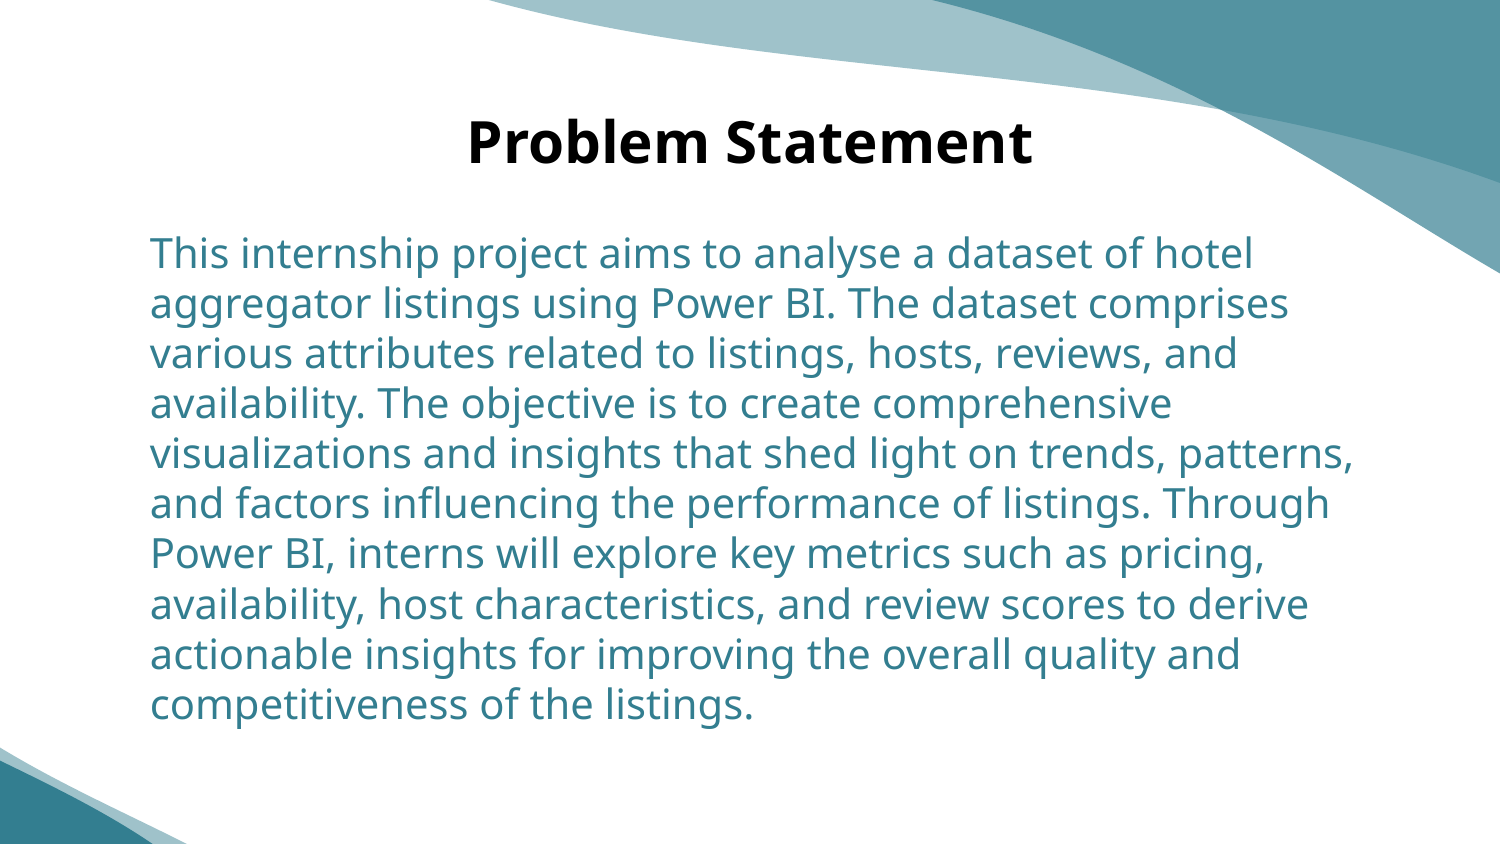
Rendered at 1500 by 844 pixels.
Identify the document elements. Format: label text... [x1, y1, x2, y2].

subtitle This internship project aims to analyse a dataset of hotel aggregator listings using Power BI. The dataset comprises various attributes related to listings, hosts, reviews, and availability. The objective is to create comprehensive visualizations and insights that shed light on trends, patterns, and factors influencing the performance of listings. Through Power BI, interns will explore key metrics such as pricing, availability, host characteristics, and review scores to derive actionable insights for improving the overall quality and competitiveness of the listings. [134, 212, 1397, 730]
title Problem Statement [327, 90, 1173, 212]
